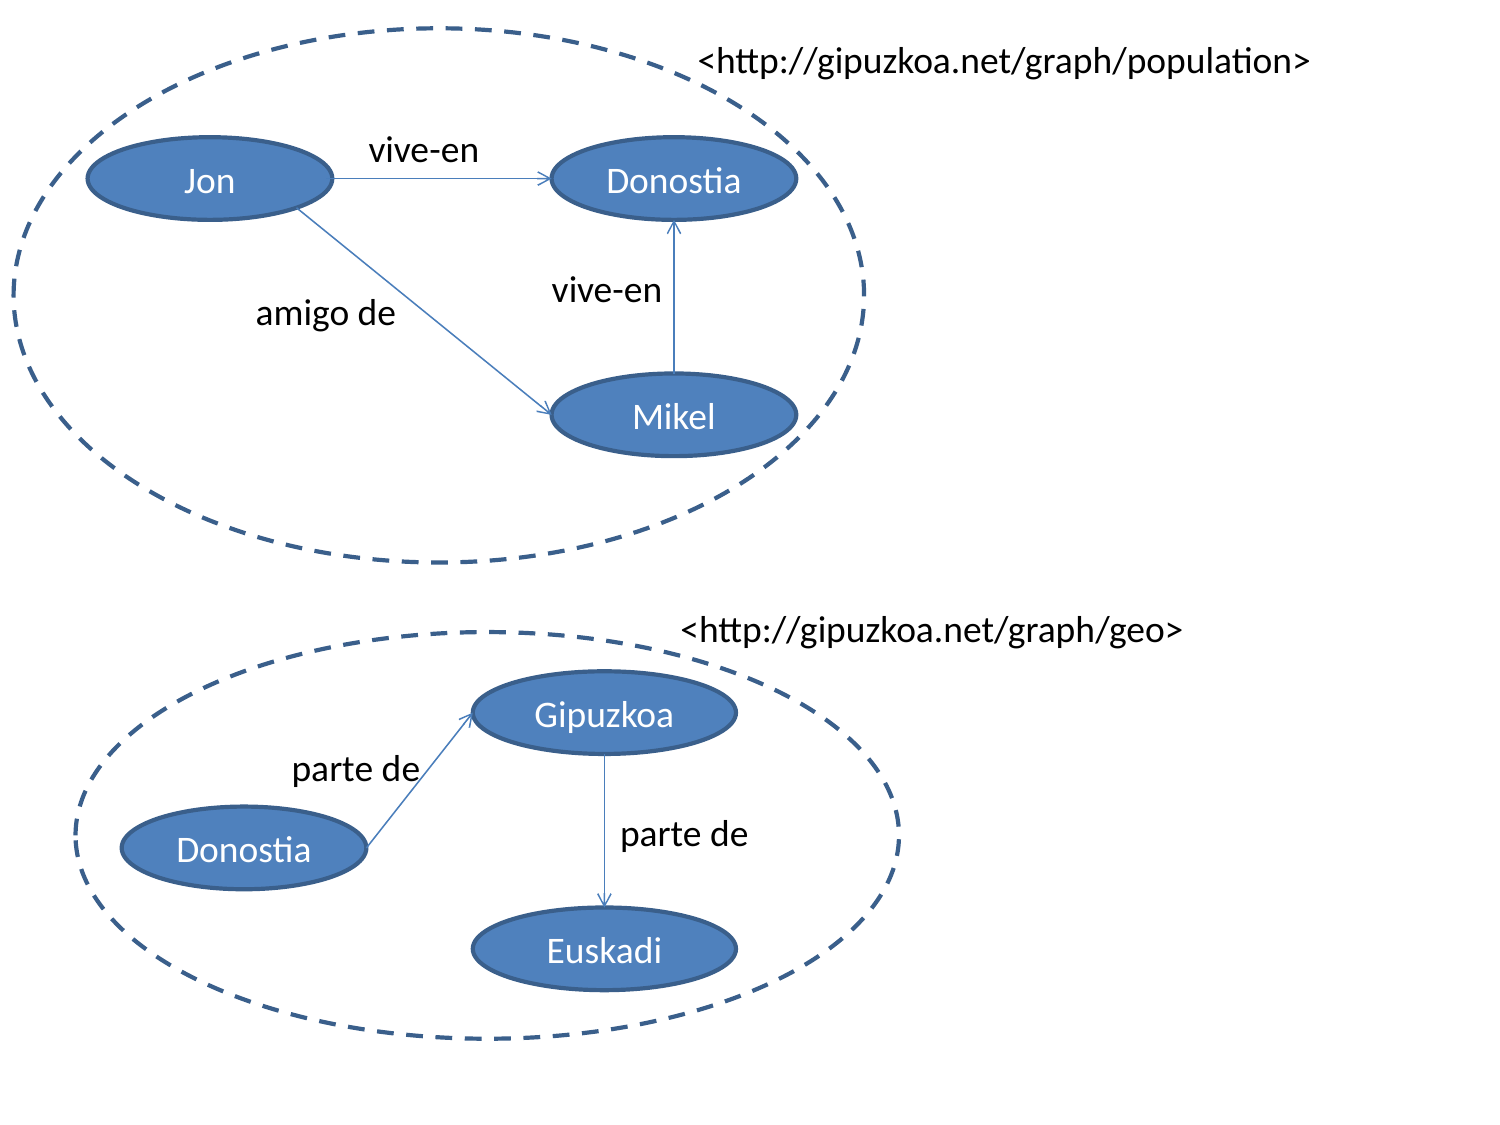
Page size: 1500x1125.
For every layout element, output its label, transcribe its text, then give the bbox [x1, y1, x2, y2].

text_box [296, 207, 552, 416]
text_box <http://gipuzkoa.net/graph/population> [682, 28, 1327, 88]
text_box <http://gipuzkoa.net/graph/geo> [665, 598, 1199, 658]
text_box [11, 26, 867, 565]
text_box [366, 712, 474, 849]
text_box [73, 629, 902, 1041]
